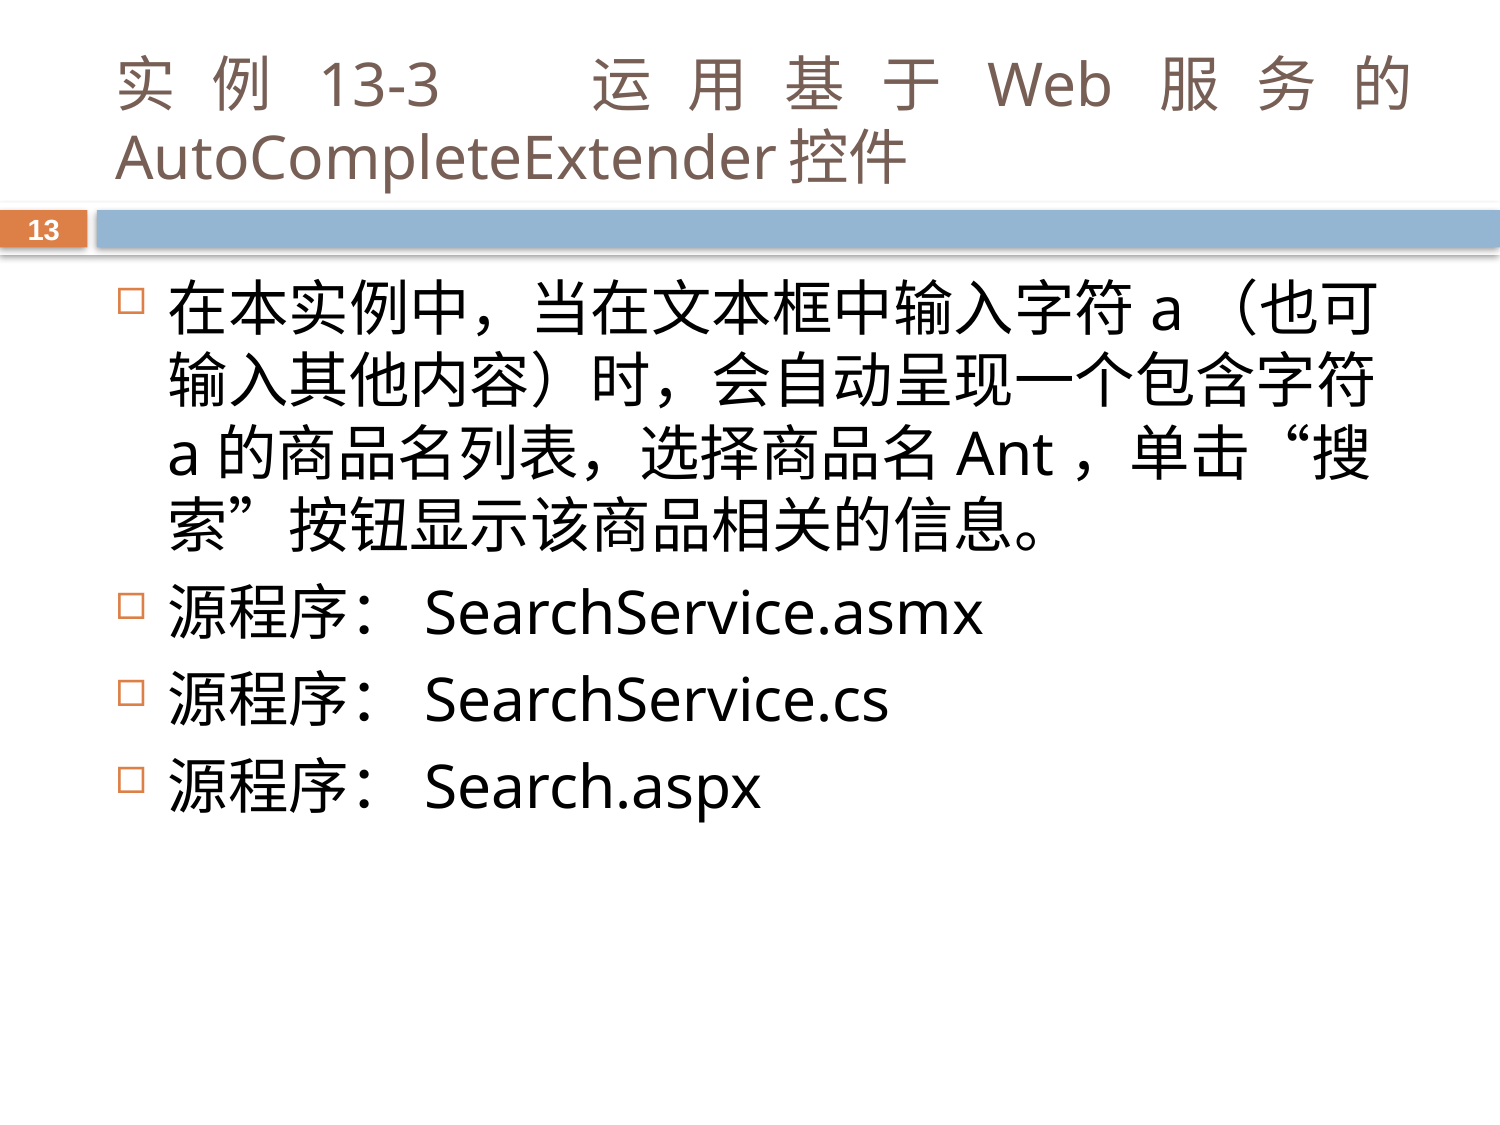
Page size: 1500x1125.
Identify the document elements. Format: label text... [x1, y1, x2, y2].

title 实例13-3 运用基于Web服务的AutoCompleteExtender控件 [100, 37, 1438, 200]
slide_number 13 [0, 208, 88, 249]
list 在本实例中，当在文本框中输入字符a（也可输入其他内容）时，会自动呈现一个包含字符a的商品名列表，选择商品名Ant，单击“搜索”按钮显示该商品相关的信息。 源程序：SearchService.asmx 源程序：SearchService.cs 源程序：Search.aspx [100, 262, 1438, 1000]
